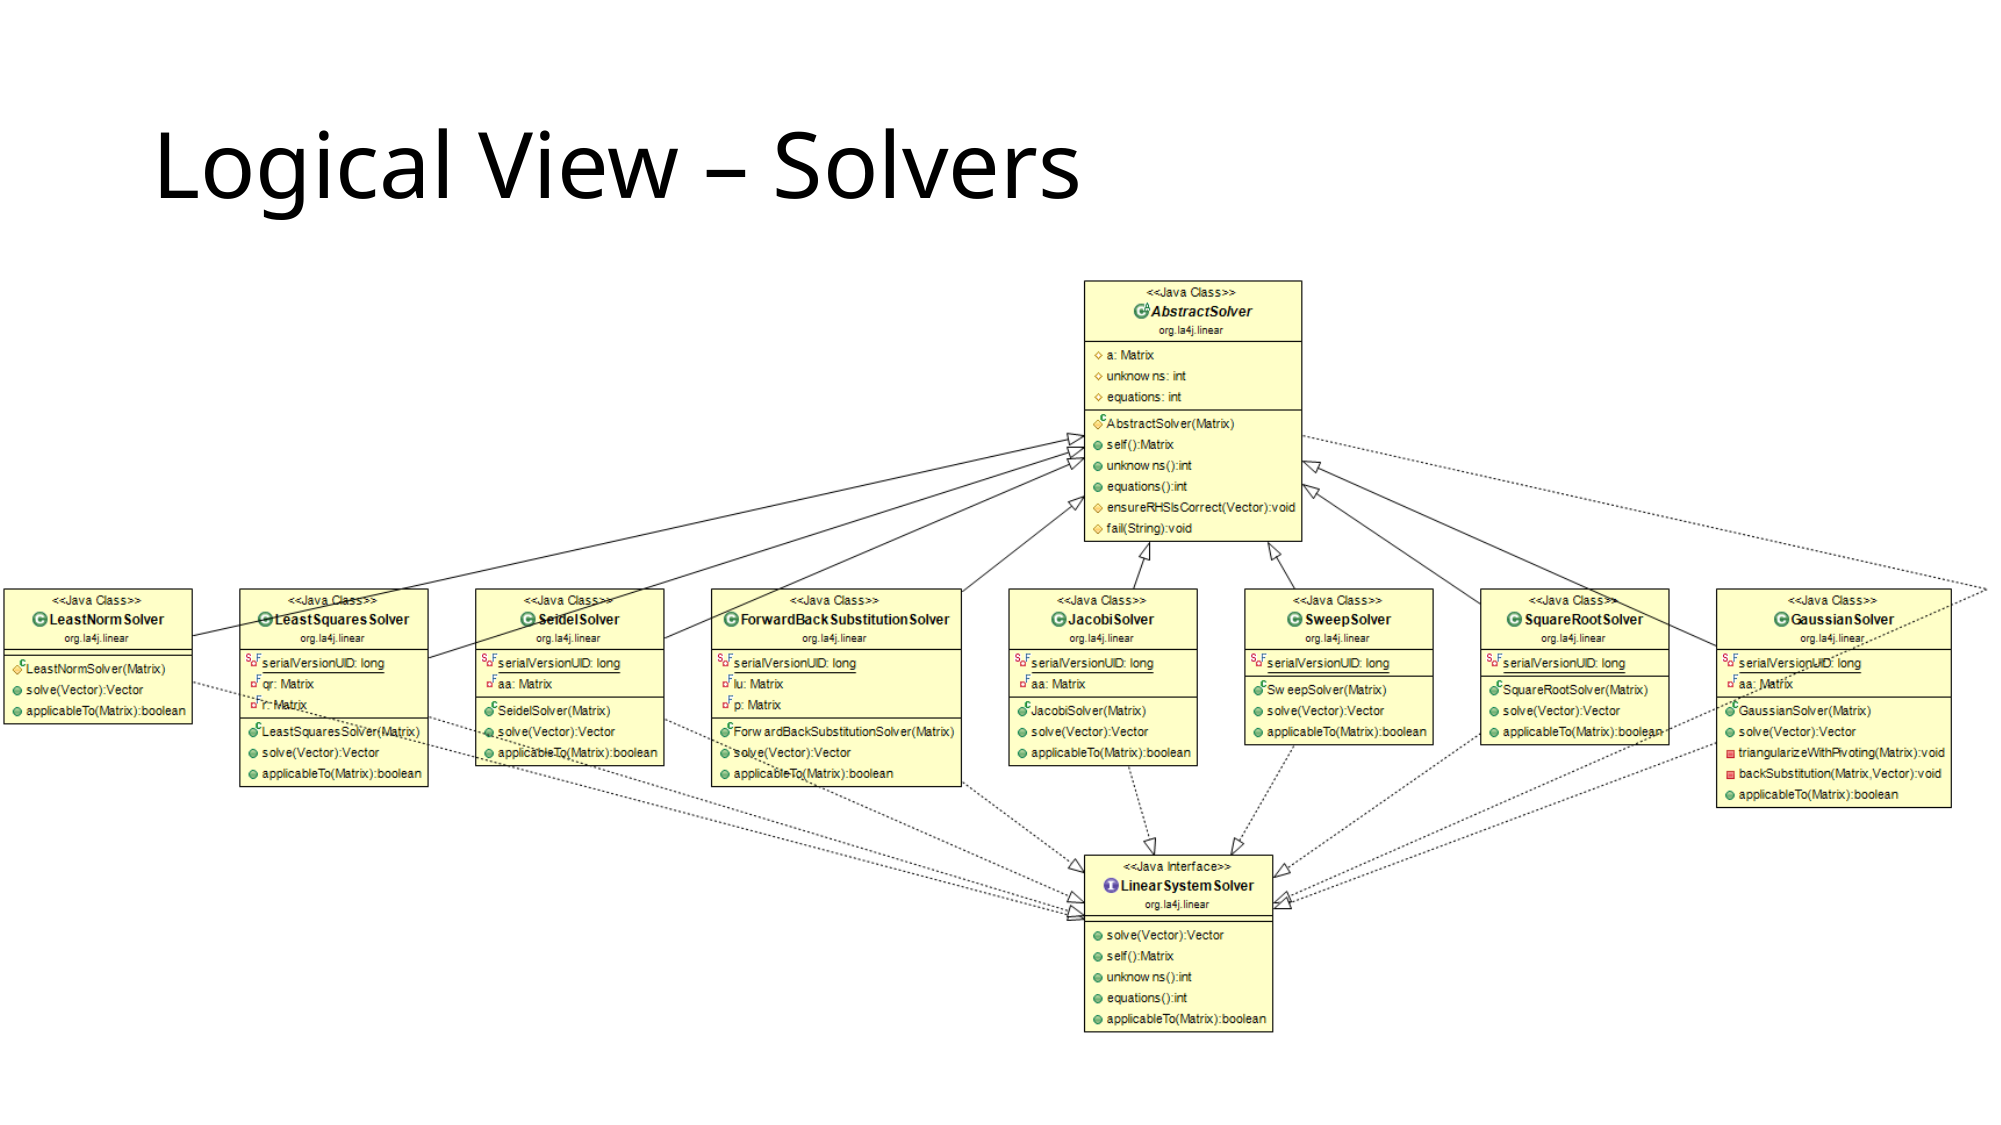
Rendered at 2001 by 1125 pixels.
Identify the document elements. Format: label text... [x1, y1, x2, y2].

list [0, 277, 1988, 1036]
title Logical View – Solvers [137, 59, 1863, 277]
